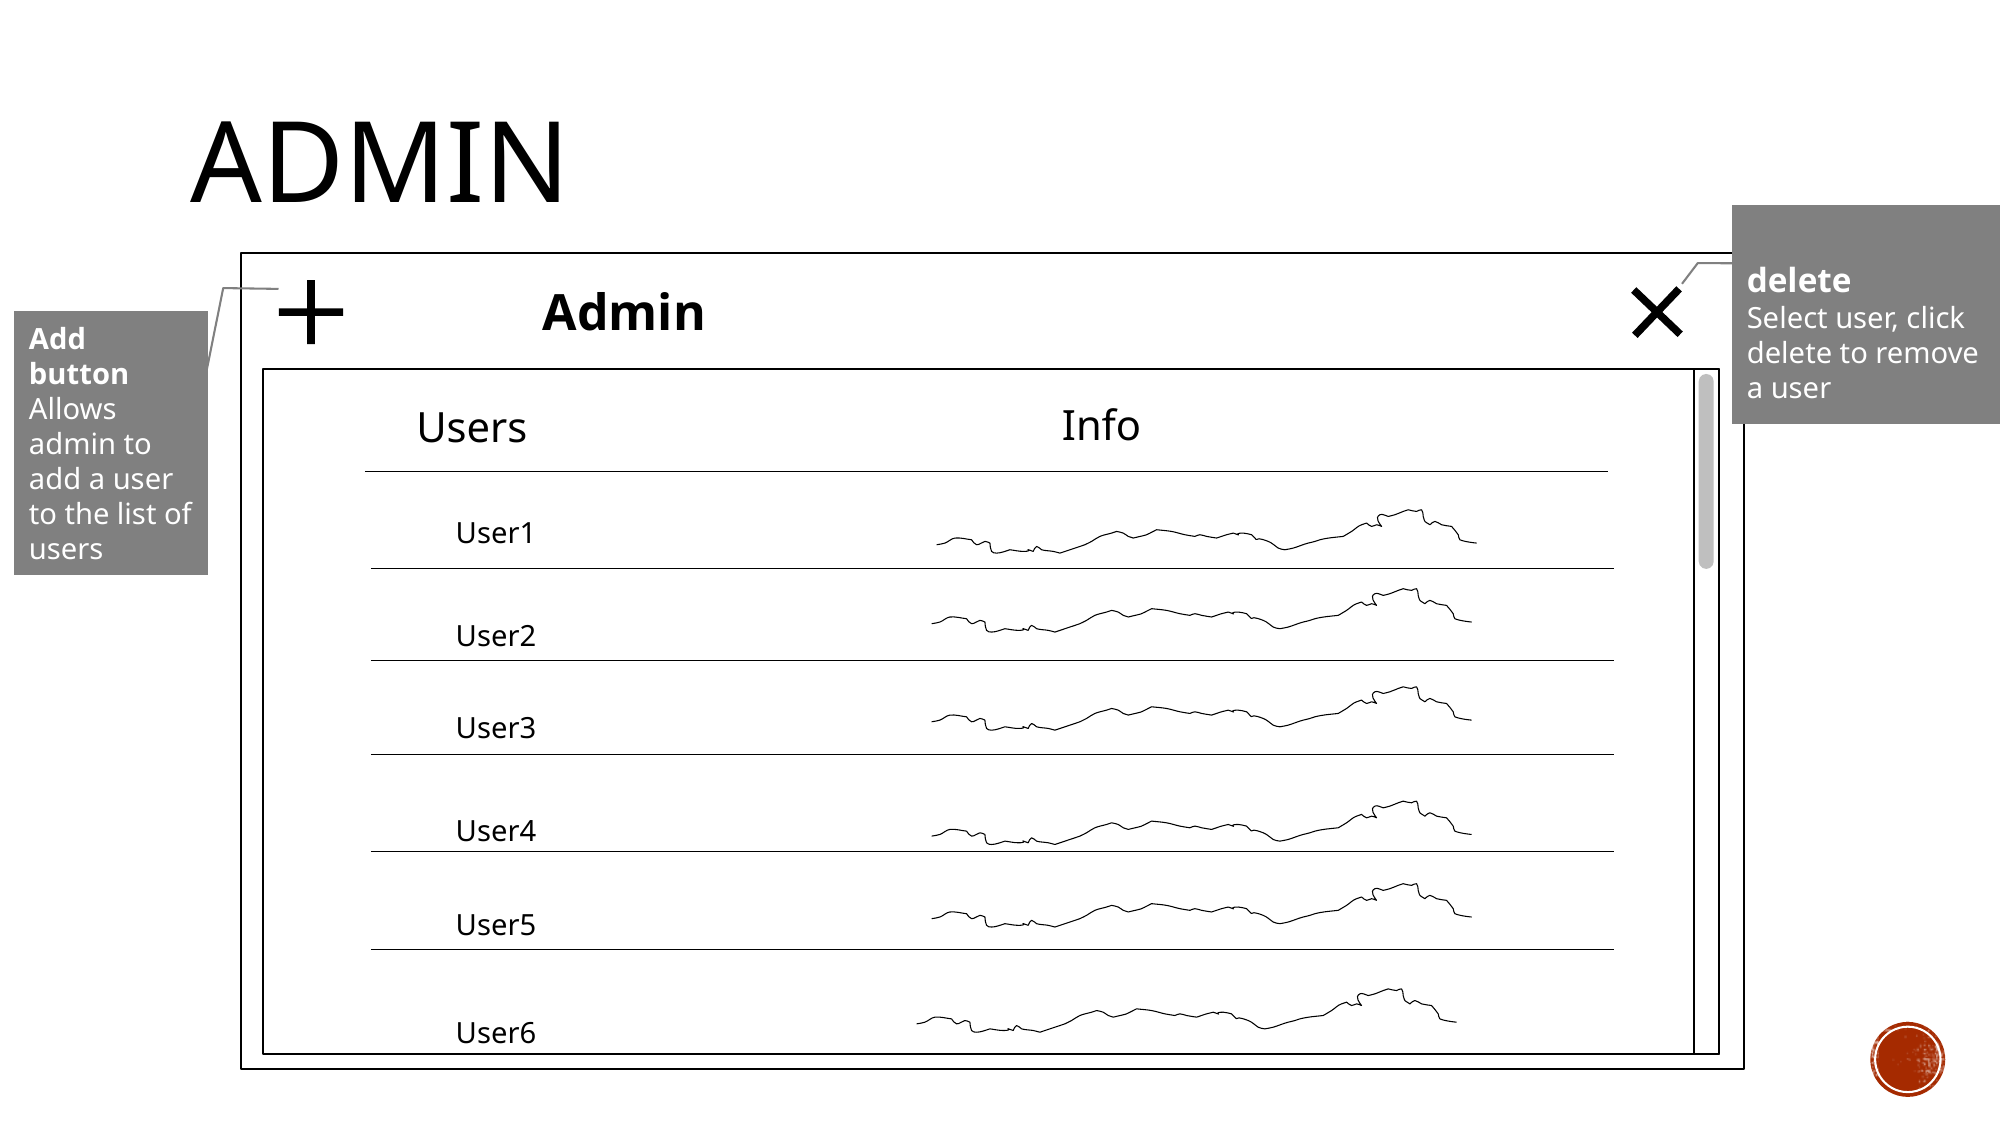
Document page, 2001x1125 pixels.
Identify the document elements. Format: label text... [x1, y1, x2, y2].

text_box User5 [440, 899, 761, 949]
text_box User4 [440, 804, 761, 855]
text_box [931, 883, 1472, 928]
text_box User6 [440, 1007, 761, 1057]
text_box Users [401, 393, 543, 459]
text_box delete Select user, click delete to remove a user [1681, 205, 2000, 424]
text_box Info [1047, 391, 1157, 457]
text_box [931, 588, 1472, 633]
text_box Add button Allows admin to add a user to the list of users [14, 287, 279, 575]
text_box User3 [440, 701, 761, 752]
text_box User2 [440, 610, 761, 660]
title Admin [175, 79, 1826, 253]
text_box [262, 368, 1693, 1055]
text_box [936, 509, 1477, 554]
text_box [931, 800, 1472, 846]
text_box Admin [527, 272, 721, 348]
text_box [240, 252, 1745, 1070]
text_box [1630, 285, 1684, 339]
text_box [931, 686, 1472, 731]
text_box [278, 279, 344, 345]
text_box [916, 988, 1457, 1033]
text_box [1693, 368, 1720, 1055]
text_box User1 [440, 506, 761, 557]
